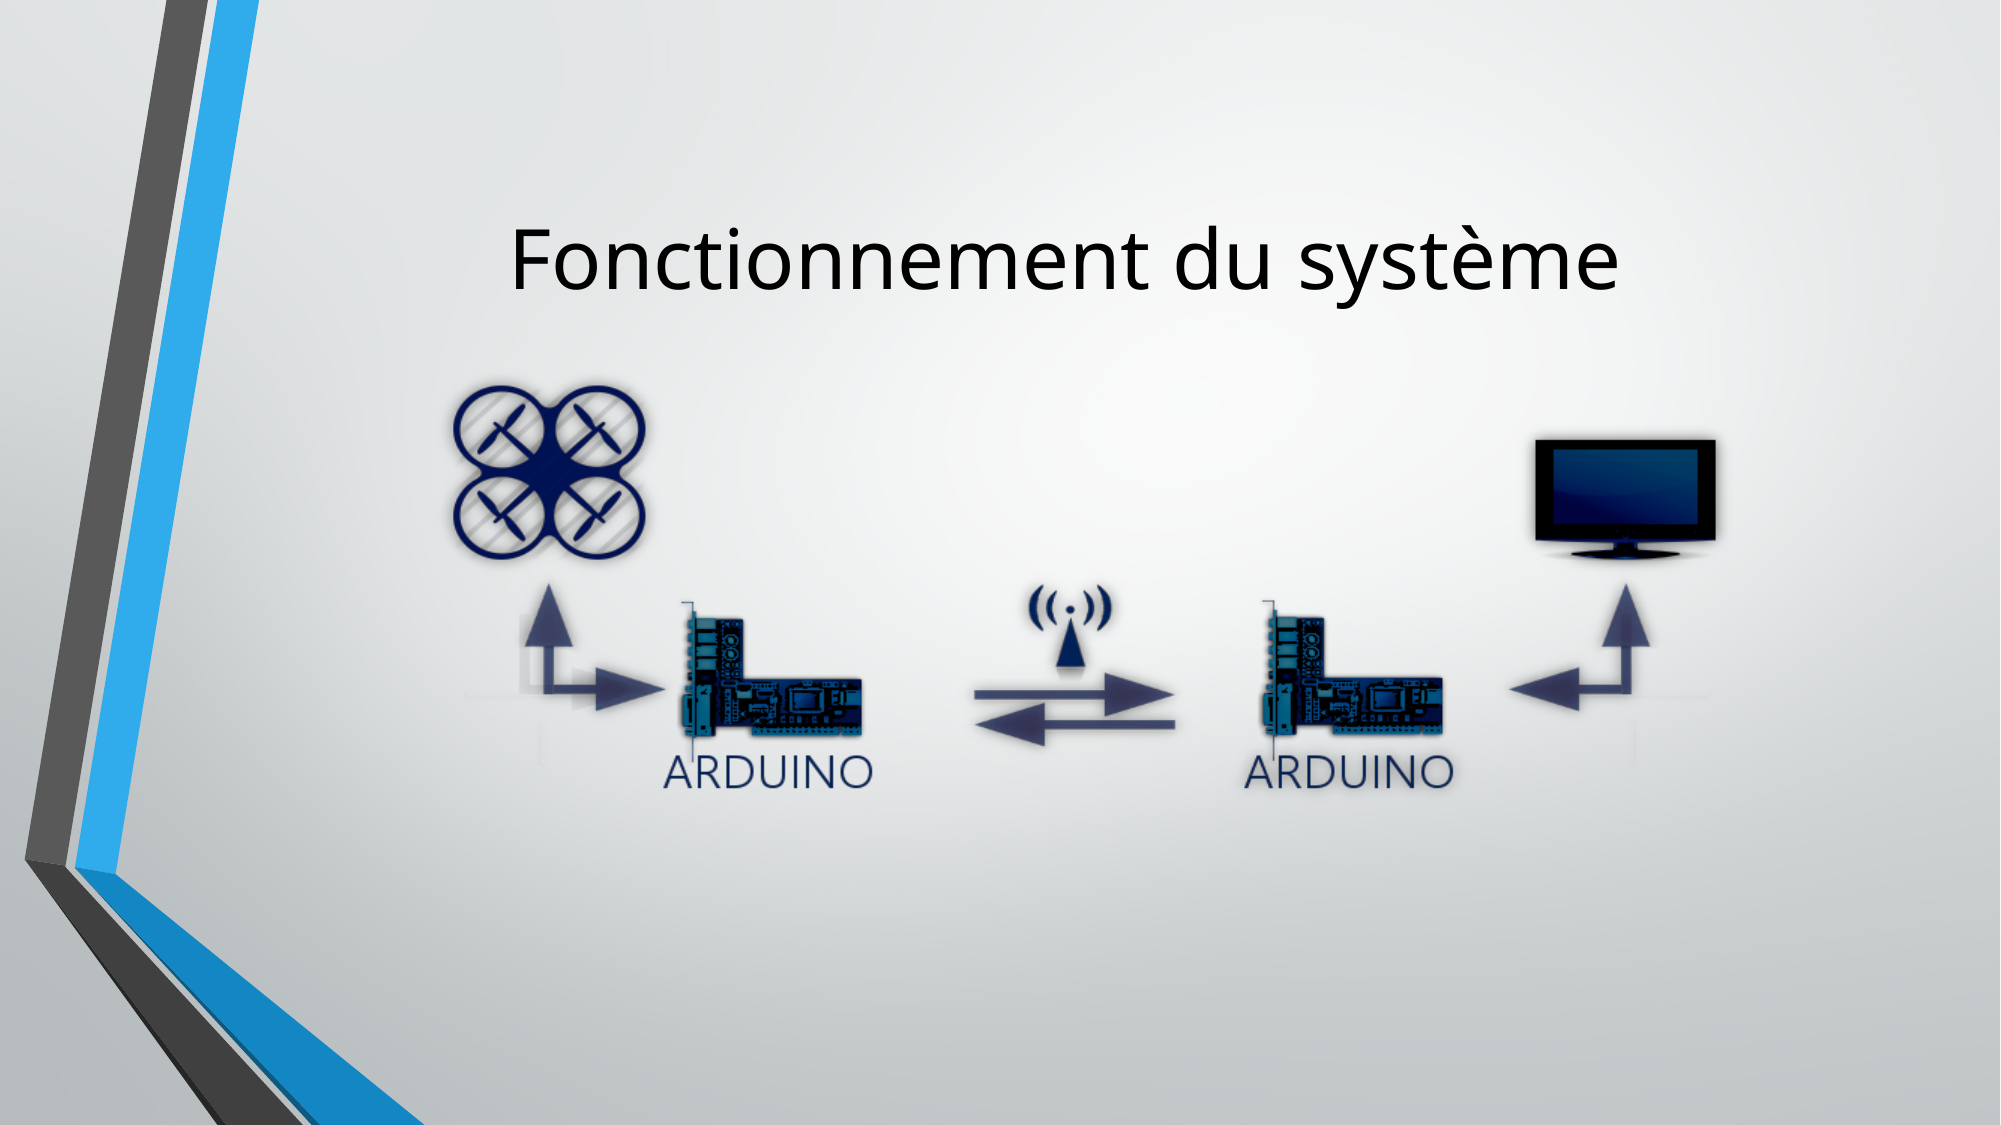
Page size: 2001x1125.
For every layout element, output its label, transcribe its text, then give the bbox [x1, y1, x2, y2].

picture [386, 213, 1888, 893]
title Fonctionnement du système [243, 112, 1887, 400]
